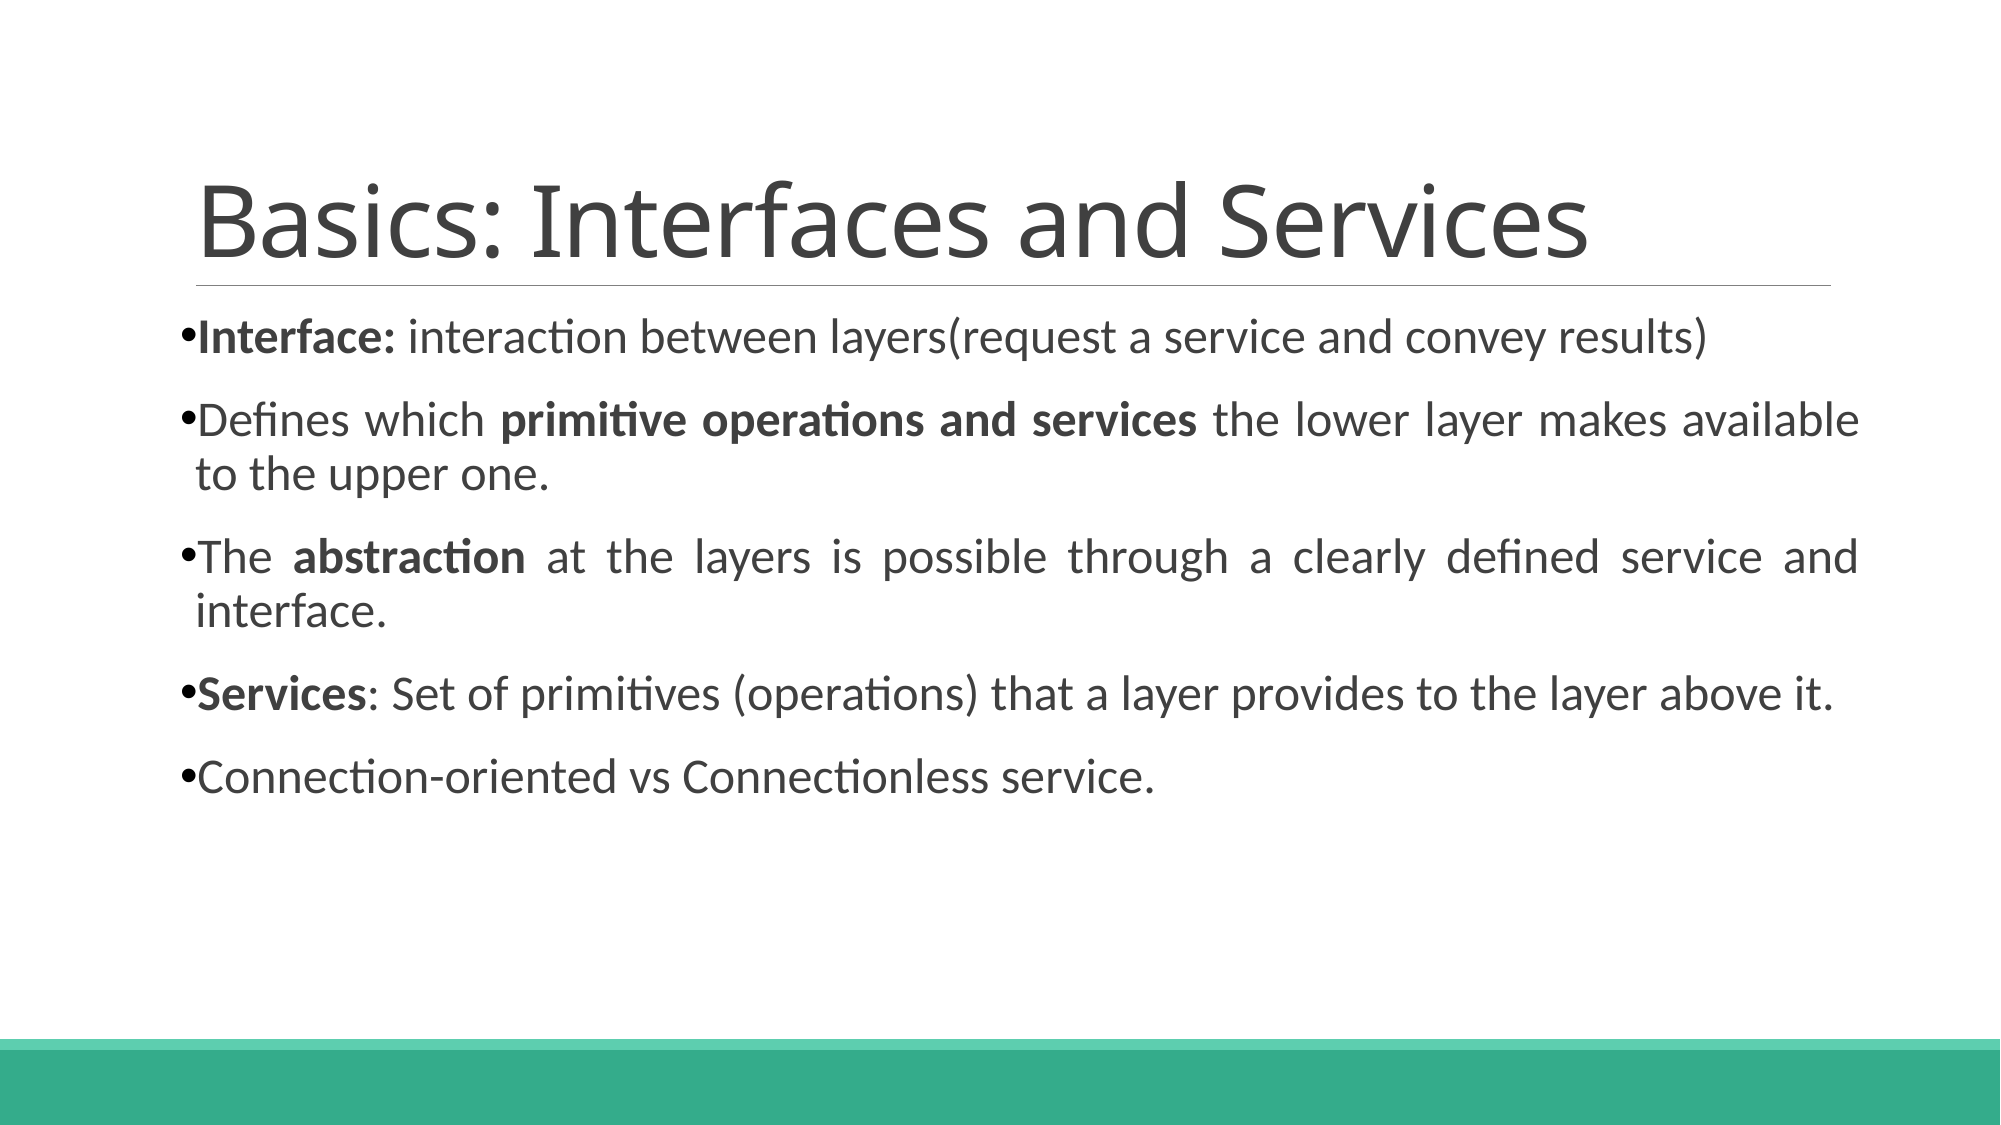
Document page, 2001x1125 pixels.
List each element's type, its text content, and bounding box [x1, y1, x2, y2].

list Interface: interaction between layers(request a service and convey results) Defines which primitive operations and services the lower layer makes available to the upper one. The abstraction at the layers is possible through a clearly defined service and interface. Services: Set of primitives (operations) that a layer provides to the layer above it. Connection-oriented vs Connectionless service. [180, 302, 1861, 963]
title Basics: Interfaces and Services [180, 47, 1830, 285]
